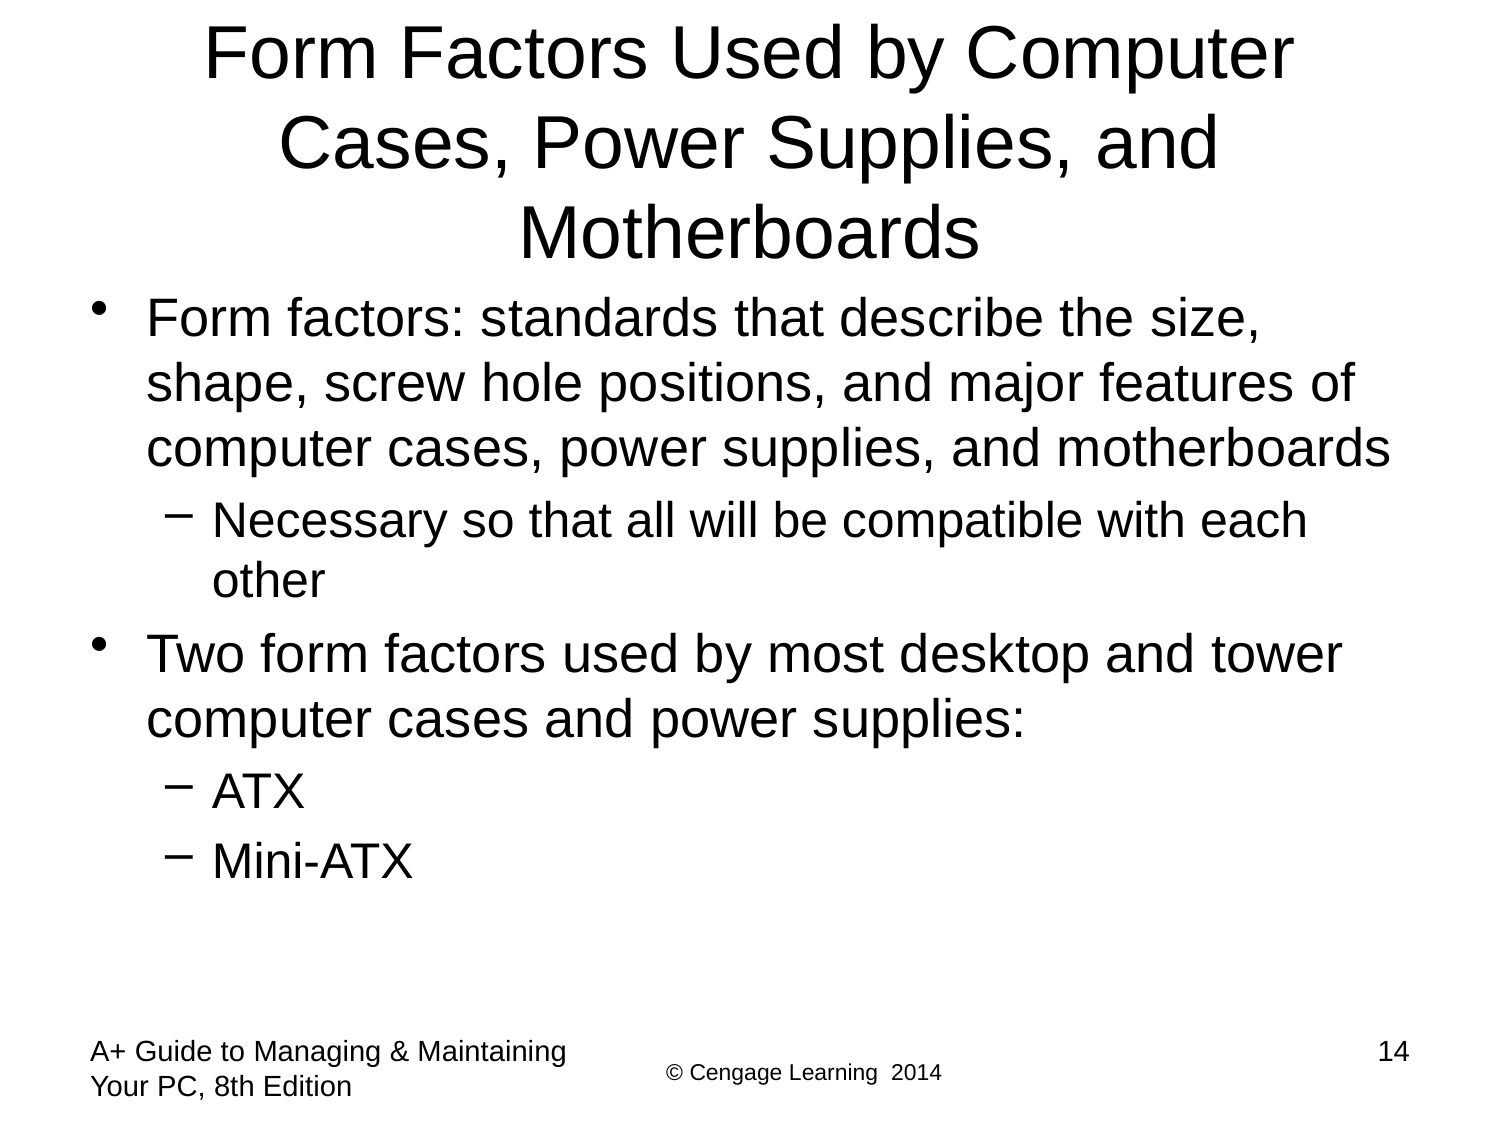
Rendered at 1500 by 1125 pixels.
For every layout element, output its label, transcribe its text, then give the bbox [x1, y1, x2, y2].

footer A+ Guide to Managing & Maintaining Your PC, 8th Edition [74, 1024, 588, 1103]
list Form factors: standards that describe the size, shape, screw hole positions, and major features of computer cases, power supplies, and motherboards Necessary so that all will be compatible with each other Two form factors used by most desktop and tower computer cases and power supplies: ATX Mini-ATX [75, 275, 1425, 1005]
slide_number 14 [1074, 1024, 1426, 1103]
title Form Factors Used by Computer Cases, Power Supplies, and Motherboards [75, 45, 1425, 233]
